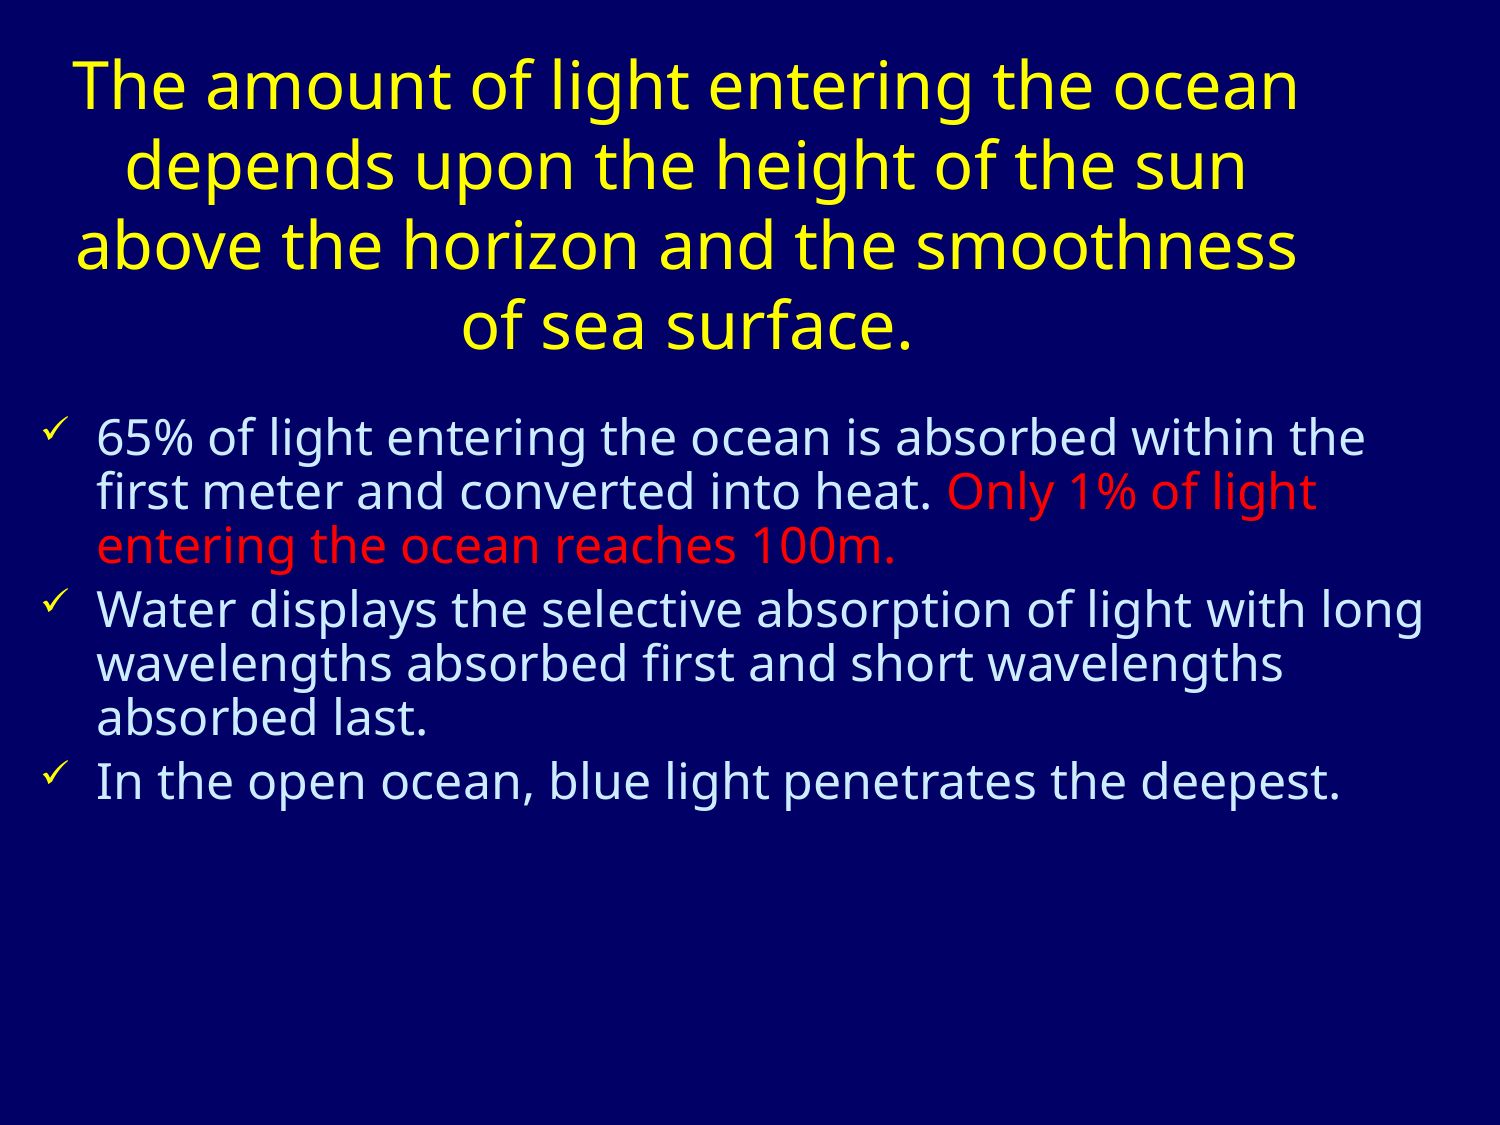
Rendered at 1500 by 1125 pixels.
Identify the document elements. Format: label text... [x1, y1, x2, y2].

list 65% of light entering the ocean is absorbed within the first meter and converted into heat. Only 1% of light entering the ocean reaches 100m. Water displays the selective absorption of light with long wavelengths absorbed first and short wavelengths absorbed last. In the open ocean, blue light penetrates the deepest. [24, 324, 1476, 1001]
title The amount of light entering the ocean depends upon the height of the sun above the horizon and the smoothness of sea surface. [49, 262, 1326, 324]
